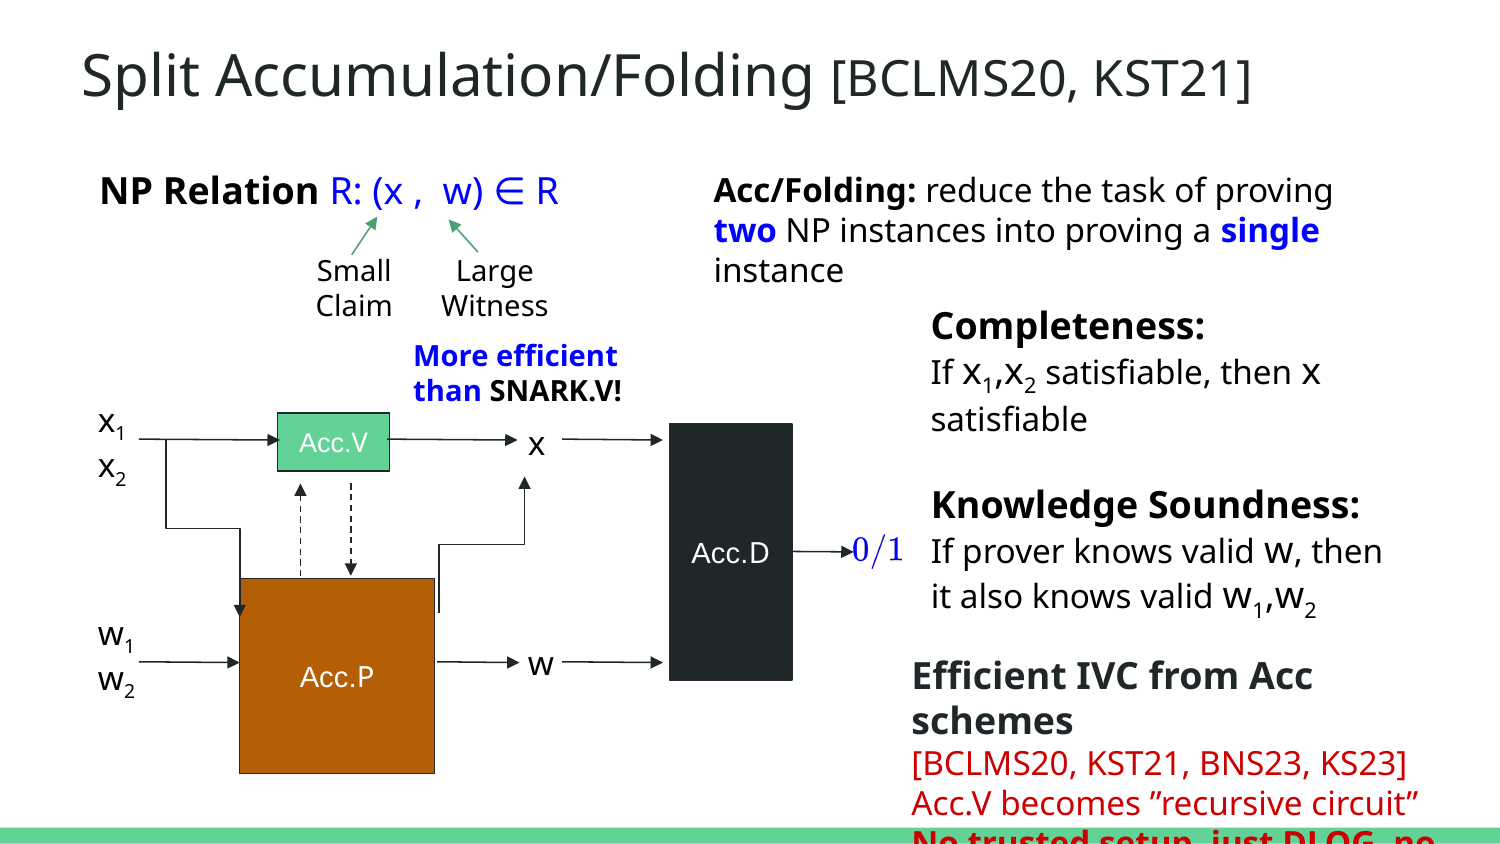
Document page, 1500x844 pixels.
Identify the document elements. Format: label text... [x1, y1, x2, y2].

text_box Efficient IVC from Acc schemes [BCLMS20, KST21, BNS23, KS23] Acc.V becomes ”recursive circuit” No trusted setup, just DLOG, no FFTs [896, 636, 1488, 844]
text_box Acc/Folding: reduce the task of proving two NP instances into proving a single instance [698, 153, 1378, 304]
text_box Small Claim [271, 237, 411, 337]
text_box More efficient than SNARK.V! [398, 322, 666, 422]
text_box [448, 219, 479, 253]
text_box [351, 216, 378, 256]
text_box Completeness: If x1,x2 satisfiable, then x satisfiable [915, 287, 1423, 454]
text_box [82, 383, 604, 774]
text_box Knowledge Soundness: If prover knows valid w, then it also knows valid w1,w2 [915, 466, 1404, 636]
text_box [561, 423, 902, 681]
text_box NP Relation R: (x , w) ∈ R [84, 151, 819, 227]
text_box Large Witness [411, 237, 578, 322]
title Split Accumulation/Folding [BCLMS20, KST21] [51, 23, 1449, 117]
